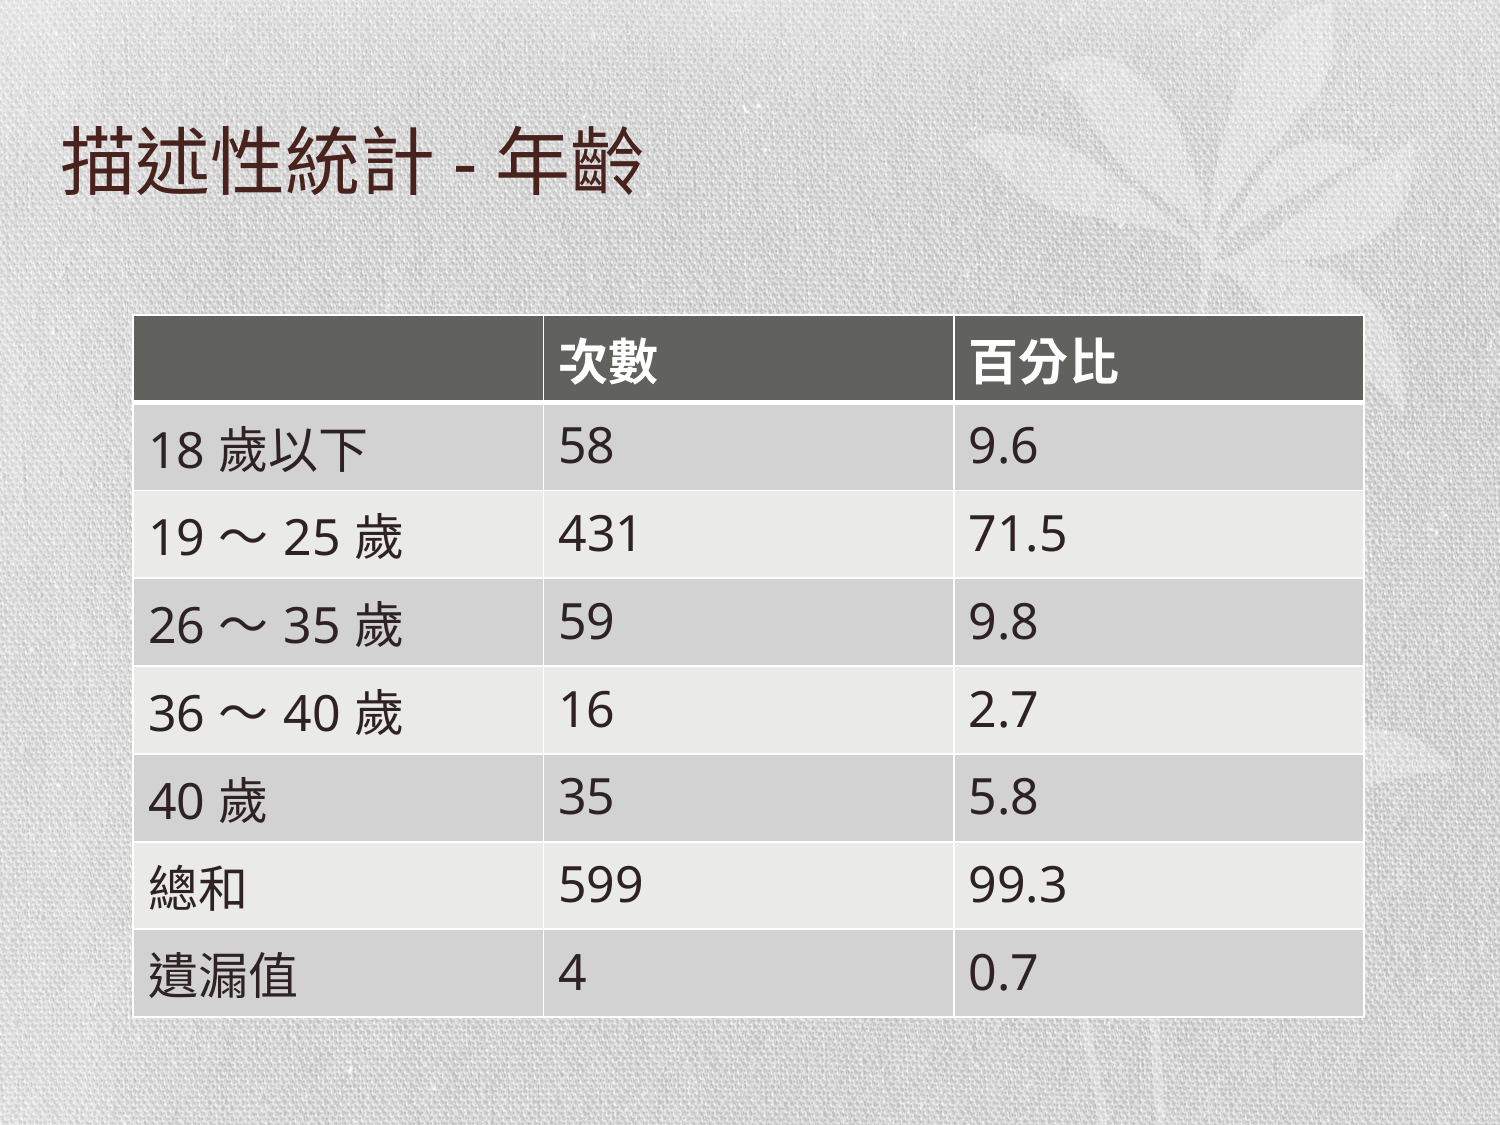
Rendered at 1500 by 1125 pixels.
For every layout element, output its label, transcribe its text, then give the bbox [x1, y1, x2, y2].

table_cell 599 [544, 843, 953, 928]
table_cell 40歲 [134, 755, 543, 841]
table_cell 58 [544, 405, 953, 490]
table_cell 9.6 [955, 405, 1363, 490]
table_cell 18歲以下 [134, 405, 543, 490]
table_cell 26～35歲 [134, 579, 543, 665]
table_cell 35 [544, 755, 953, 841]
table_cell 16 [544, 667, 953, 753]
table_cell 59 [544, 579, 953, 665]
table_cell 19～25歲 [134, 491, 543, 577]
table_header 次數 [544, 316, 953, 400]
table_cell 0.7 [955, 930, 1363, 1016]
table_cell 431 [544, 491, 953, 577]
table_cell 遺漏值 [134, 930, 543, 1016]
title 描述性統計-年齡 [45, 37, 1455, 213]
table_header [134, 316, 543, 400]
table_cell 36～40歲 [134, 667, 543, 753]
table_cell 2.7 [955, 667, 1363, 753]
table_cell 4 [544, 930, 953, 1016]
table_cell 99.3 [955, 843, 1363, 928]
table_header 百分比 [955, 316, 1363, 400]
table_cell 總和 [134, 843, 543, 928]
table_cell 71.5 [955, 491, 1363, 577]
table_cell 5.8 [955, 755, 1363, 841]
table_cell 9.8 [955, 579, 1363, 665]
